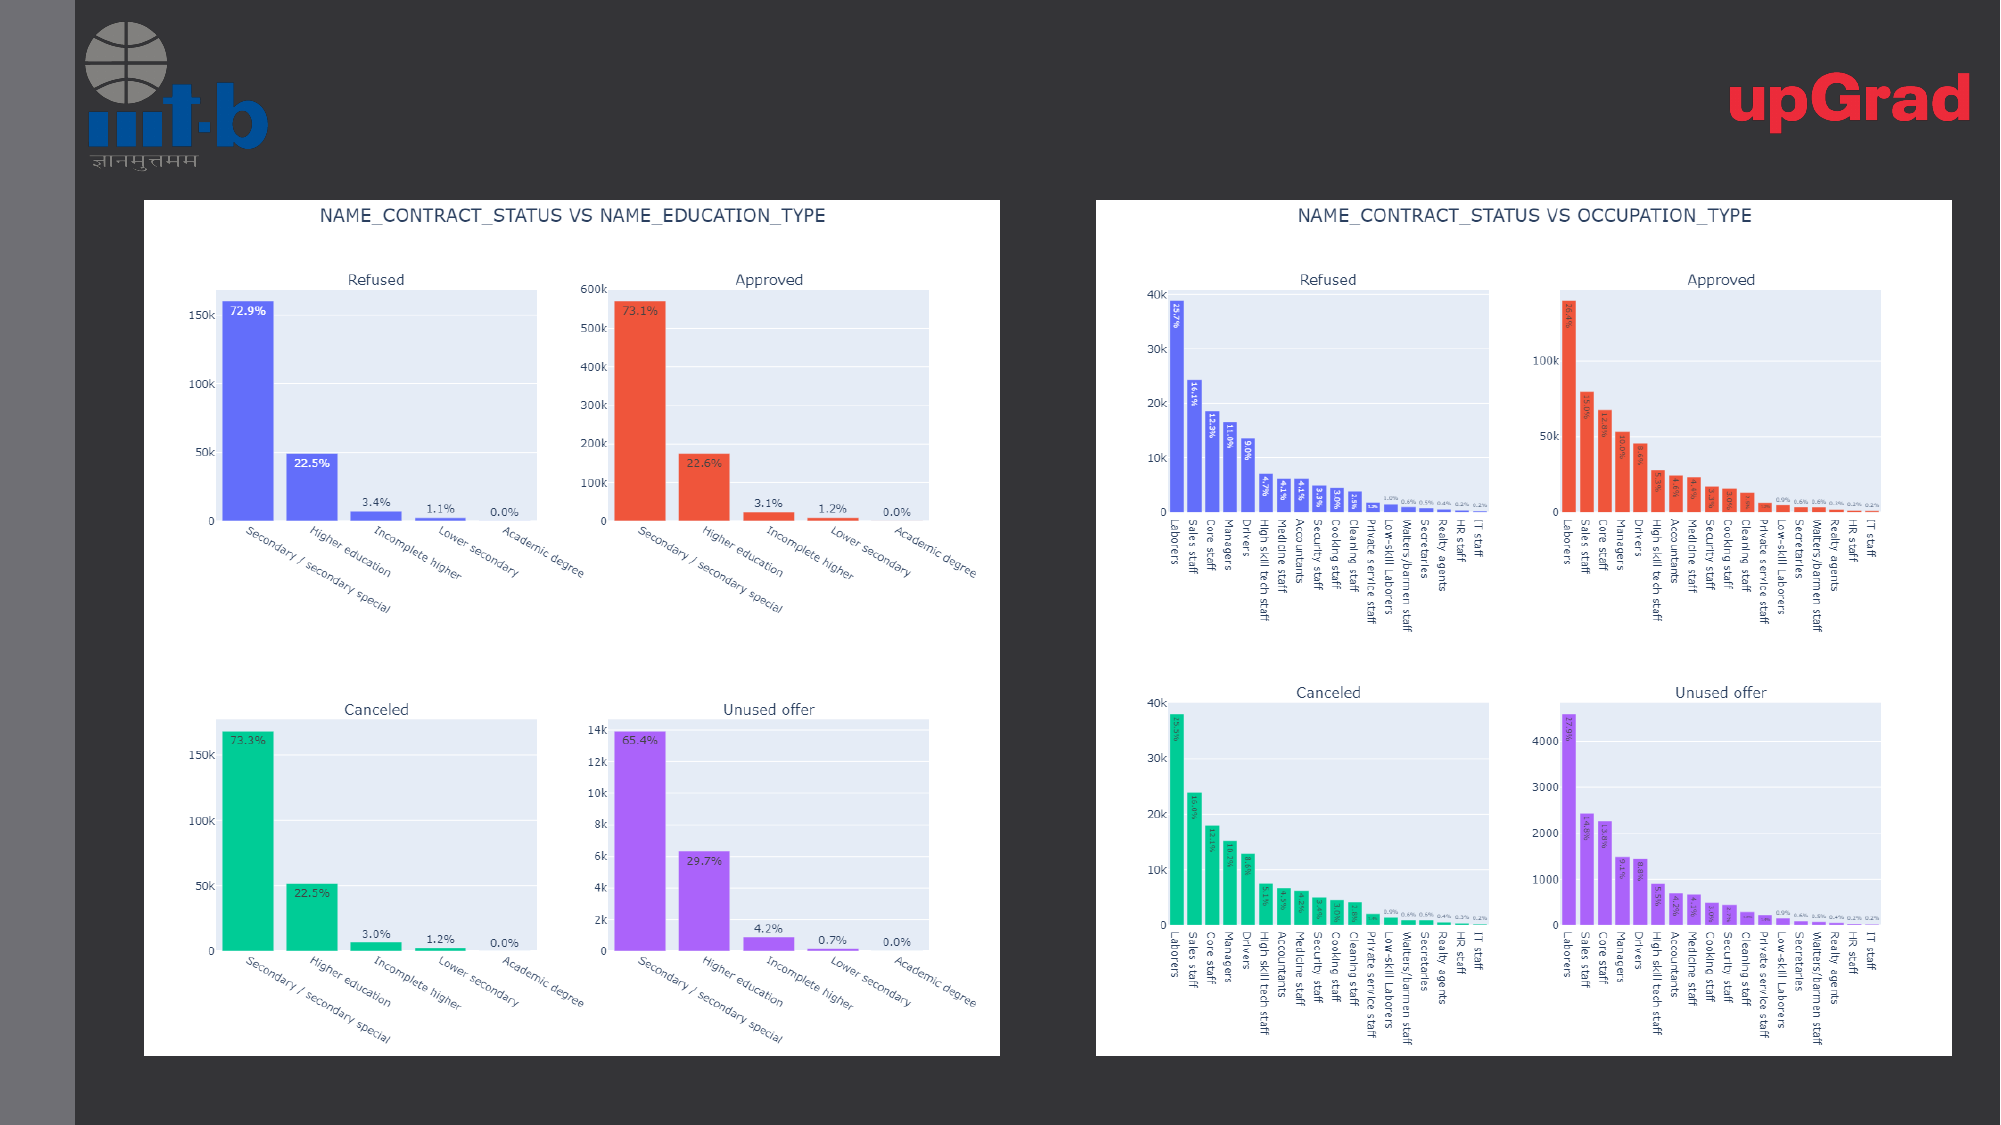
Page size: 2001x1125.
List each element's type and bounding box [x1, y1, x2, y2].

picture [1724, 33, 1975, 167]
picture [1095, 200, 1952, 1056]
picture [56, 0, 1001, 1056]
